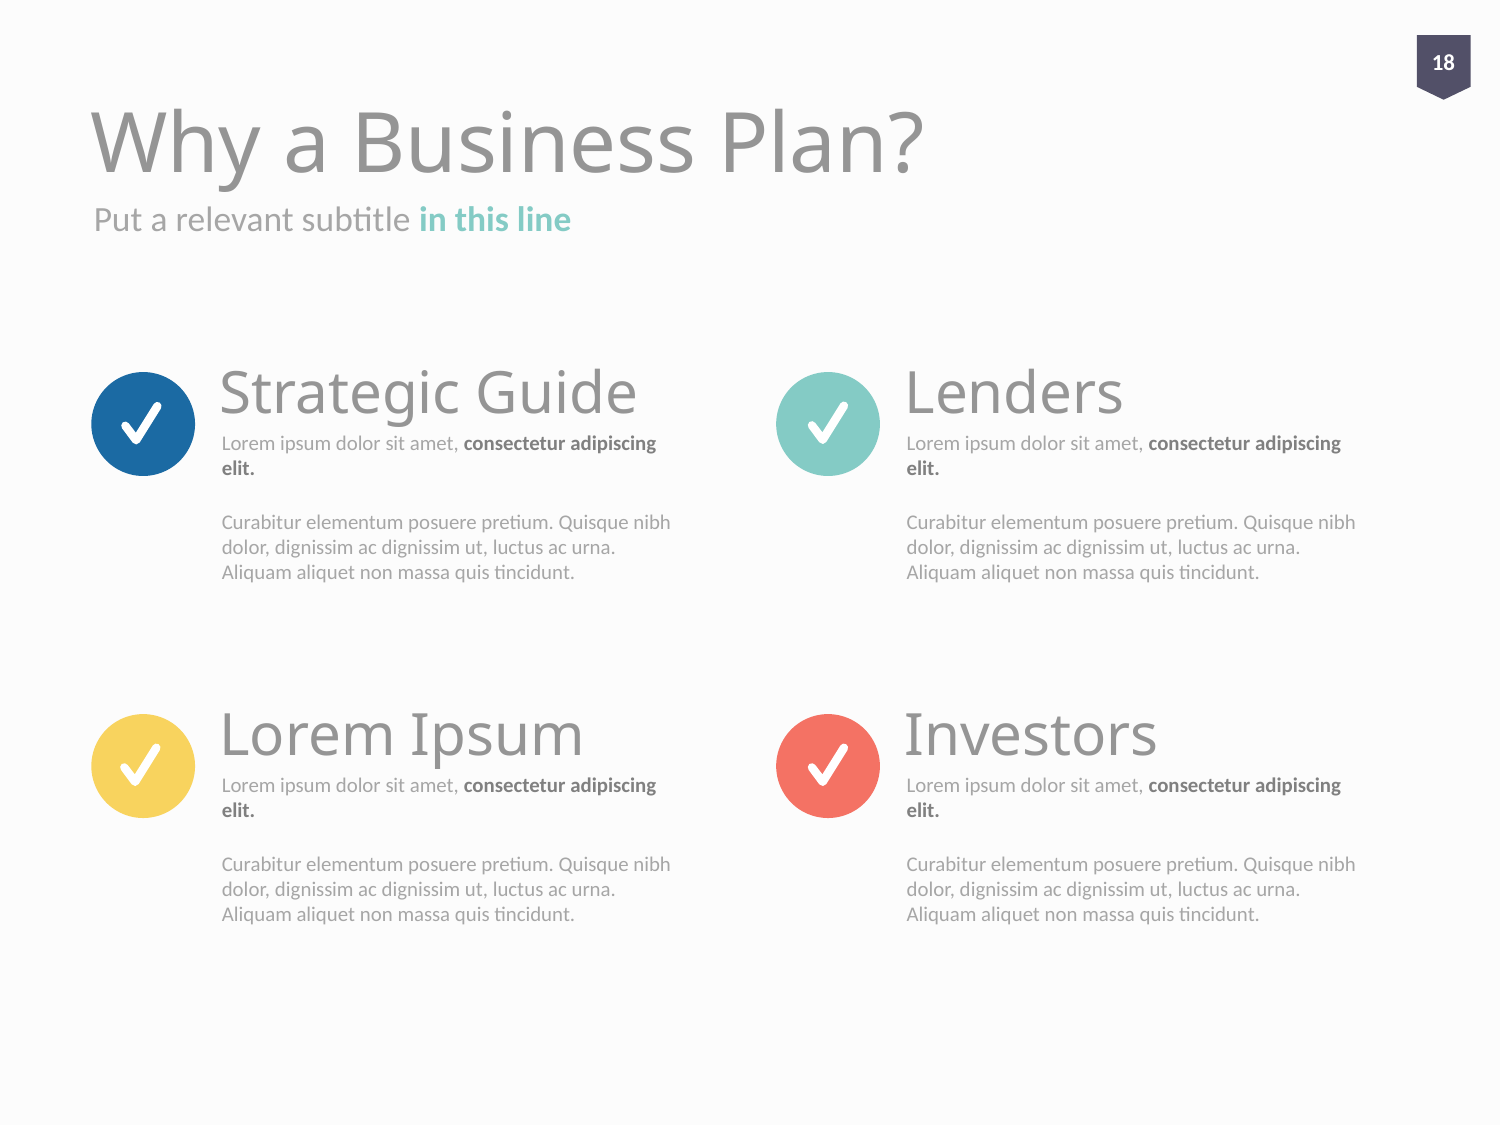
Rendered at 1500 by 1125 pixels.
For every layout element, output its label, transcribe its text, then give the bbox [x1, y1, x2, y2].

text_box Lorem ipsum dolor sit amet, consectetur adipiscing elit. Curabitur elementum posuere pretium. Quisque nibh dolor, dignissim ac dignissim ut, luctus ac urna. Aliquam aliquet non massa quis tincidunt. [206, 764, 703, 938]
text_box [89, 369, 198, 479]
list Lorem ipsum dolor sit amet, consectetur adipiscing elit. Curabitur elementum posuere pretium. Quisque nibh dolor, dignissim ac dignissim ut, luctus ac urna. Aliquam aliquet non massa quis tincidunt. [206, 422, 703, 596]
text_box 18 [1414, 33, 1473, 102]
text_box [121, 402, 162, 445]
text_box Lorem ipsum dolor sit amet, consectetur adipiscing elit. Curabitur elementum posuere pretium. Quisque nibh dolor, dignissim ac dignissim ut, luctus ac urna. Aliquam aliquet non massa quis tincidunt. [891, 764, 1388, 938]
text_box Put a relevant subtitle in this line [78, 177, 1429, 257]
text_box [91, 713, 196, 819]
title Why a Business Plan? [75, 45, 1425, 233]
text_box Strategic Guide [204, 331, 678, 448]
text_box Lorem ipsum dolor sit amet, consectetur adipiscing elit. Curabitur elementum posuere pretium. Quisque nibh dolor, dignissim ac dignissim ut, luctus ac urna. Aliquam aliquet non massa quis tincidunt. [891, 422, 1388, 596]
text_box Lorem Ipsum [204, 673, 678, 790]
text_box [775, 713, 881, 819]
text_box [775, 371, 881, 477]
text_box Investors [889, 673, 1363, 790]
text_box Lenders [889, 331, 1363, 448]
